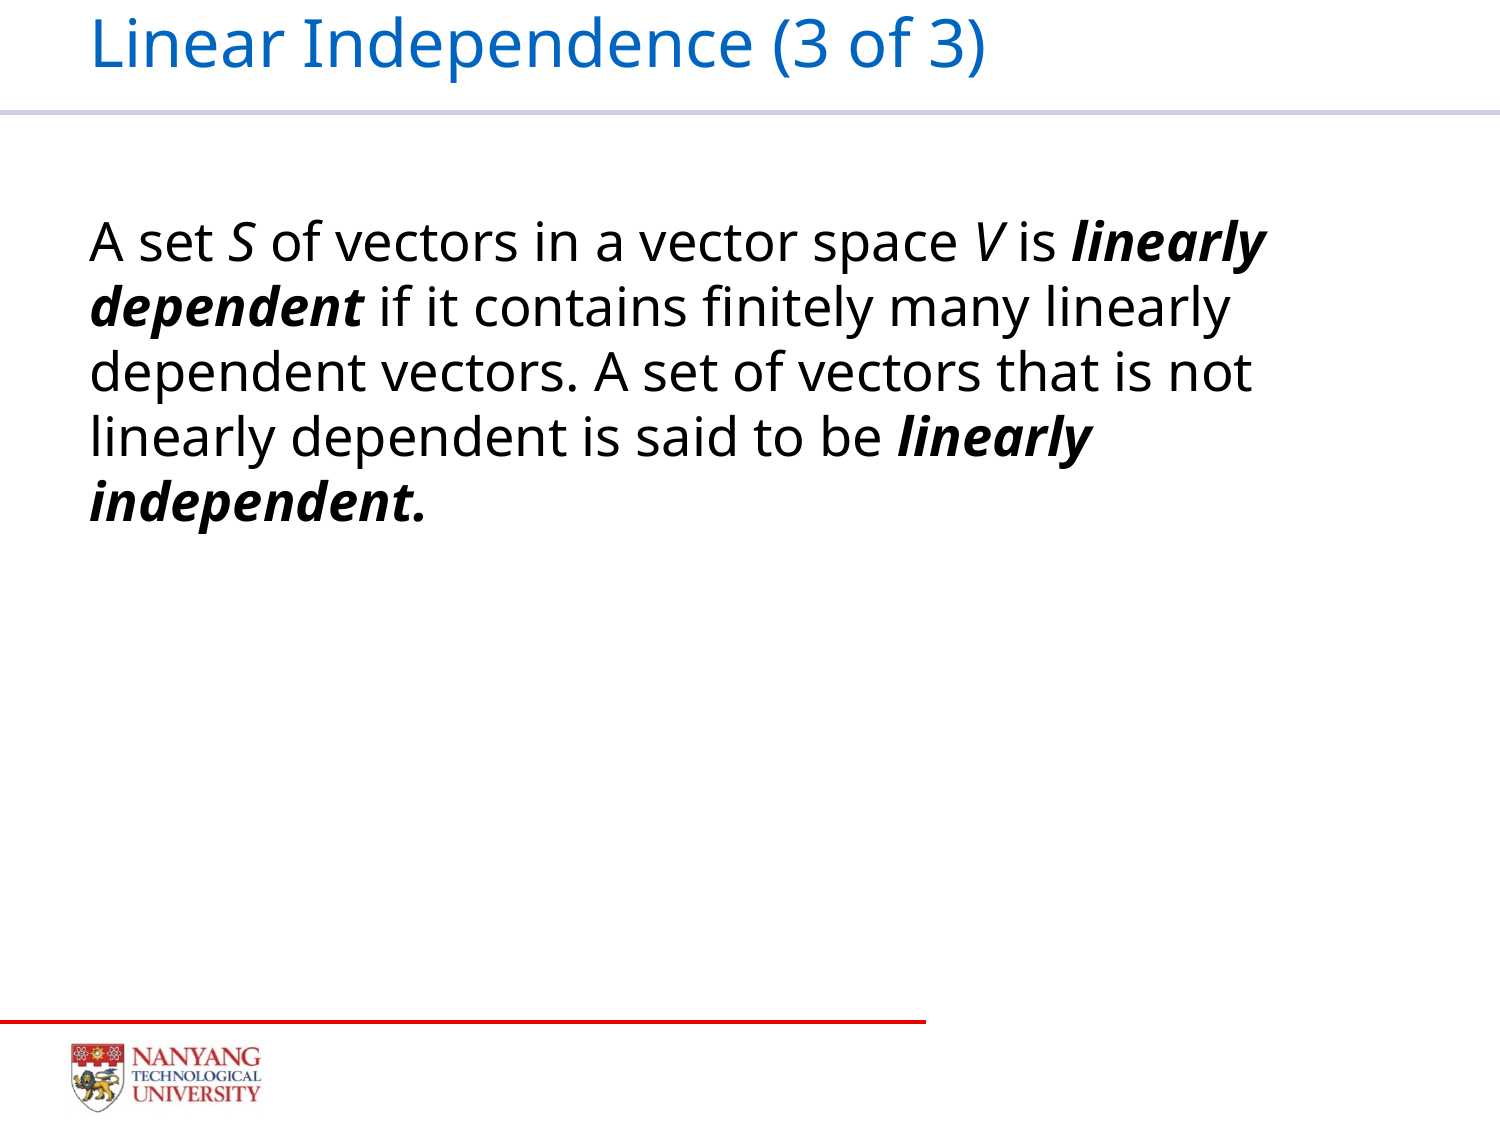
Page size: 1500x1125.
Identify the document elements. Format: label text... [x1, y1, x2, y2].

picture [67, 1040, 263, 1115]
title Linear Independence (3 of 3) [75, 0, 1500, 115]
list A set S of vectors in a vector space V is linearly dependent if it contains finitely many linearly dependent vectors. A set of vectors that is not linearly dependent is said to be linearly independent. [75, 200, 1425, 1010]
